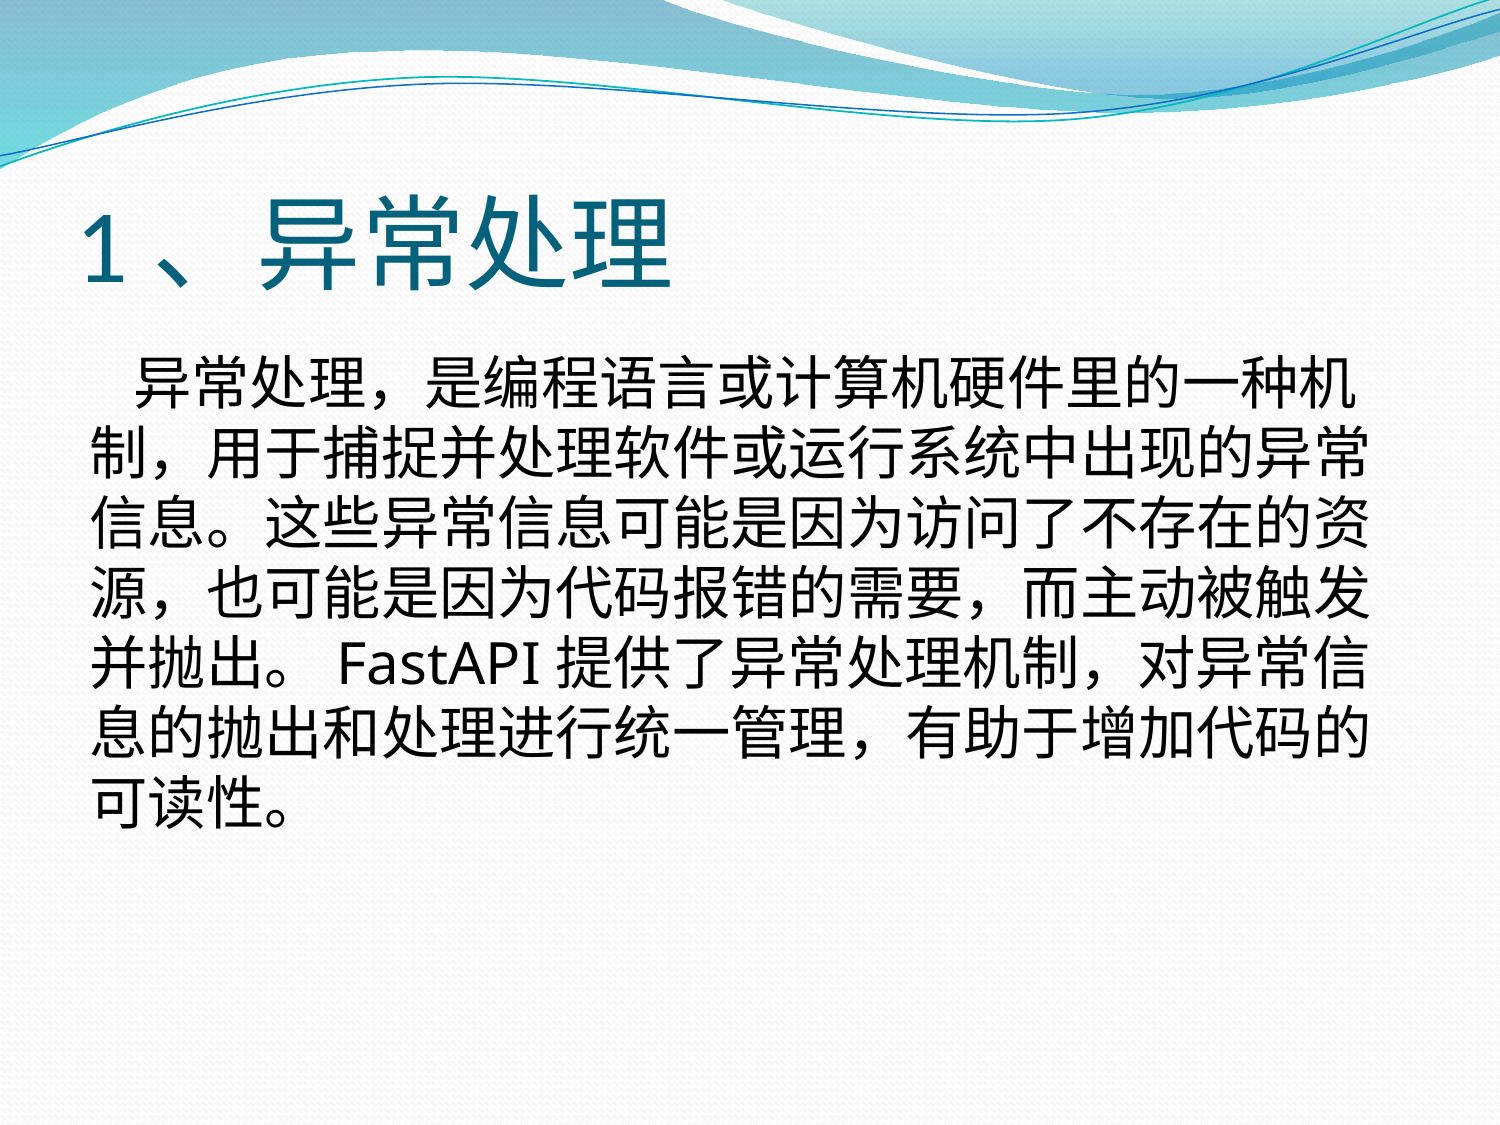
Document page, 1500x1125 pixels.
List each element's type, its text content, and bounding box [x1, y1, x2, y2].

text_box 异常处理，是编程语言或计算机硬件里的一种机制，用于捕捉并处理软件或运行系统中出现的异常信息。这些异常信息可能是因为访问了不存在的资源，也可能是因为代码报错的需要，而主动被触发并抛出。FastAPI提供了异常处理机制，对异常信息的抛出和处理进行统一管理，有助于增加代码的可读性。 [74, 338, 1394, 844]
title 1、异常处理 [75, 115, 1425, 303]
